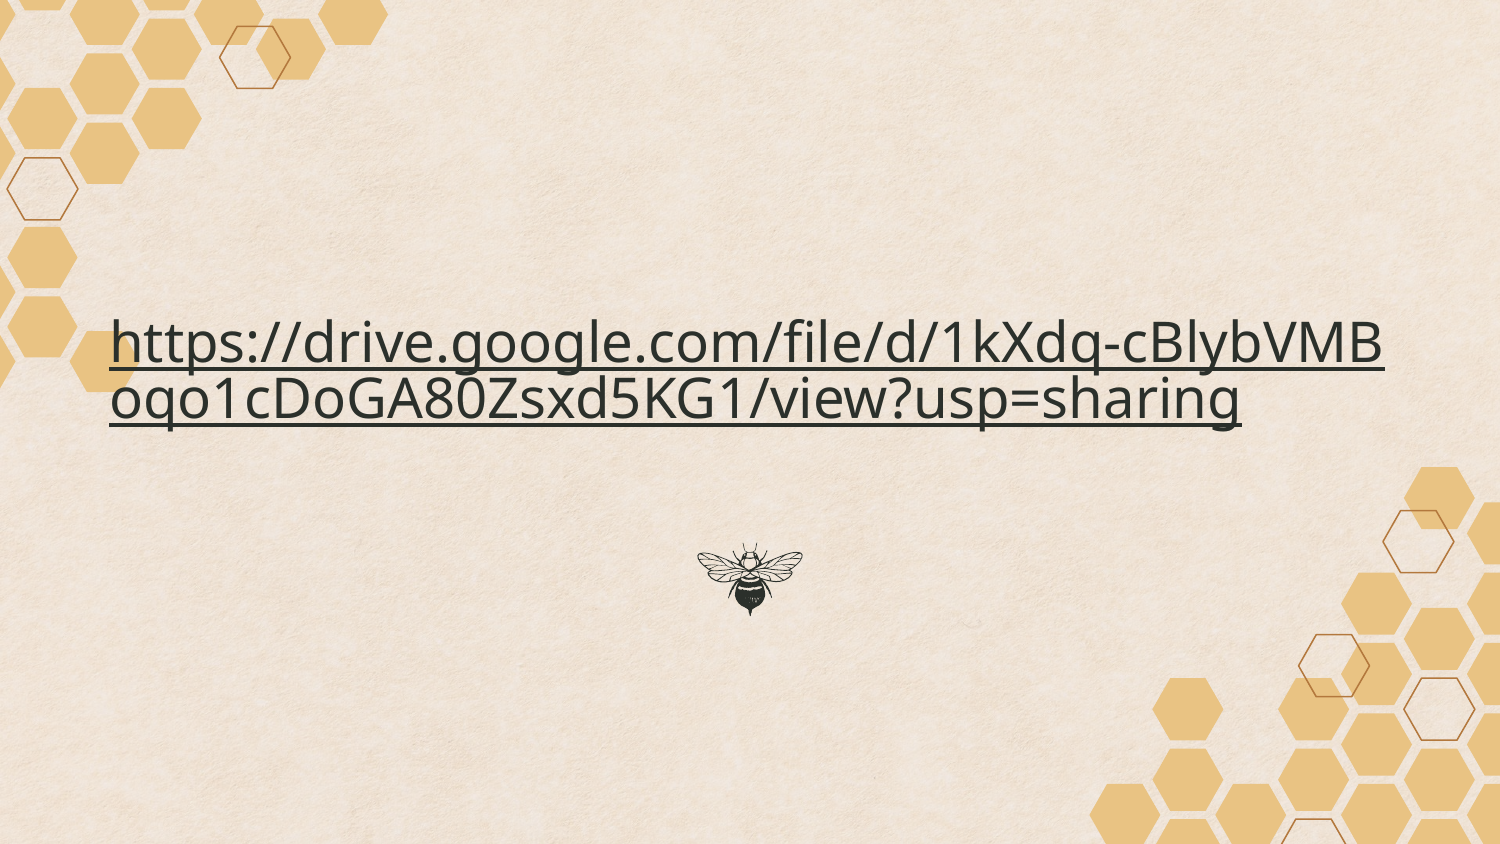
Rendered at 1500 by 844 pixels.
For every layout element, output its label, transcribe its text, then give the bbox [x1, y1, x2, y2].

title https://drive.google.com/file/d/1kXdq-cBlybVMBoqo1cDoGA80Zsxd5KG1/view?usp=sharing [94, 227, 1406, 529]
text_box [697, 542, 803, 617]
